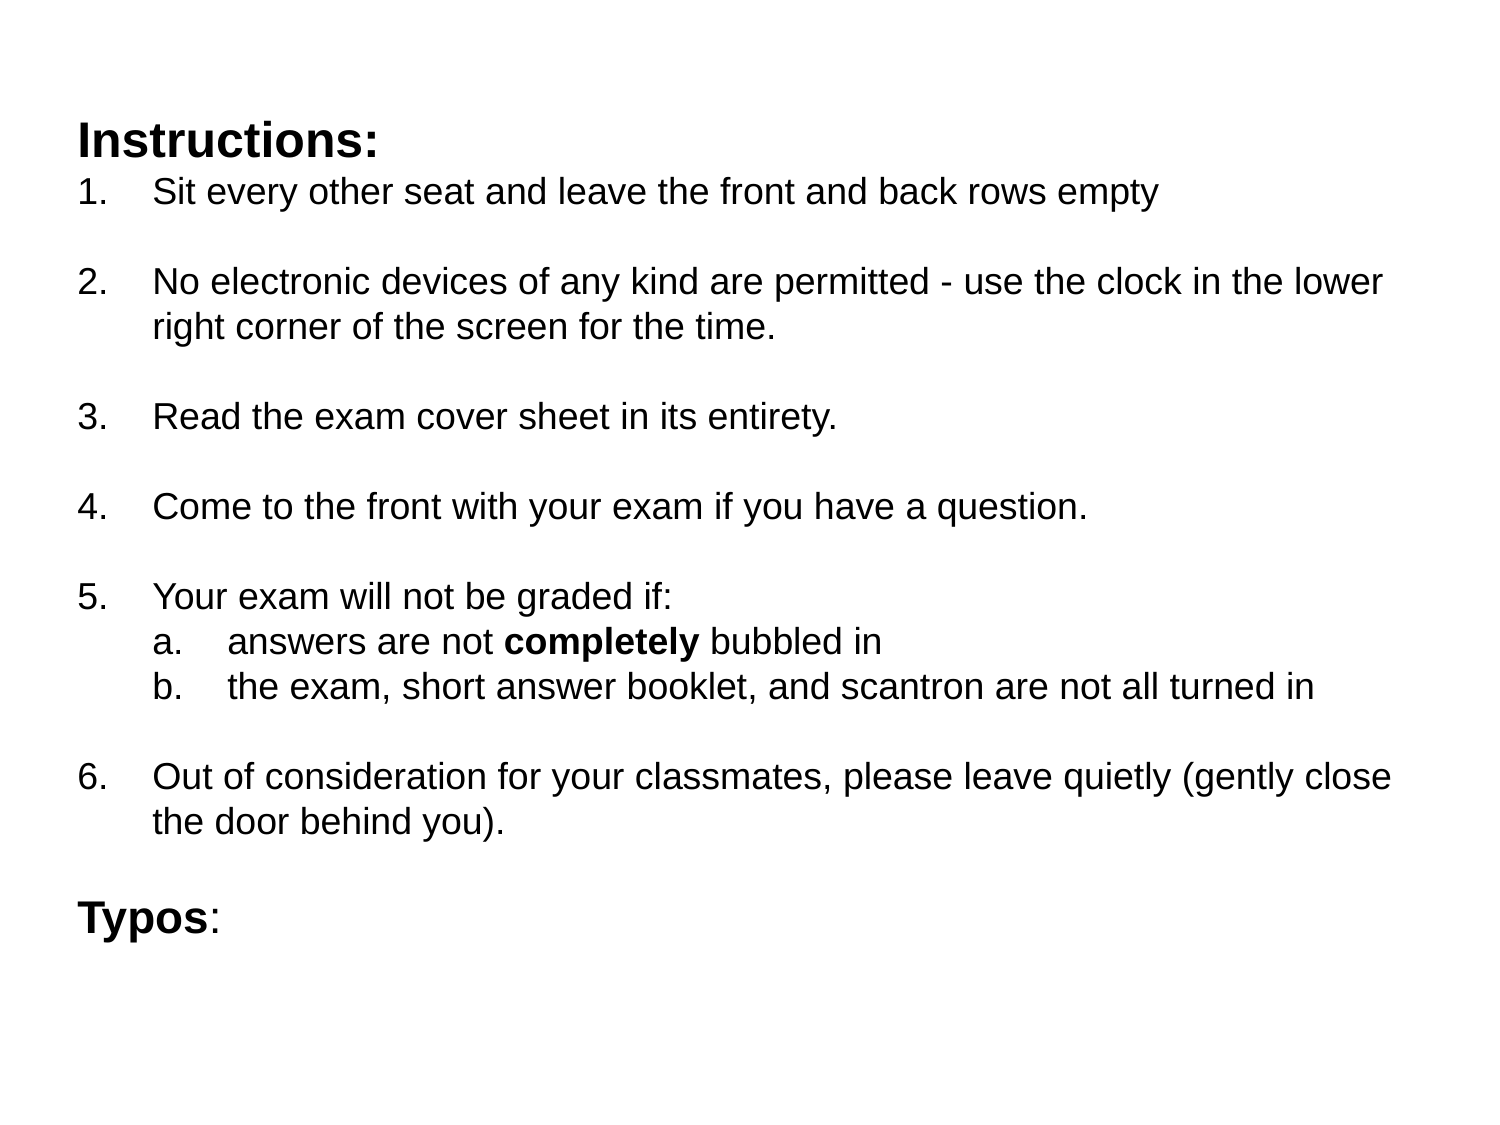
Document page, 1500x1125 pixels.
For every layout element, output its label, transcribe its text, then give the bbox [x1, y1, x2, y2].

text_box Instructions: Sit every other seat and leave the front and back rows empty No electronic devices of any kind are permitted - use the clock in the lower right corner of the screen for the time. Read the exam cover sheet in its entirety. Come to the front with your exam if you have a question. Your exam will not be graded if: answers are not completely bubbled in the exam, short answer booklet, and scantron are not all turned in Out of consideration for your classmates, please leave quietly (gently close the door behind you). Typos: [62, 99, 1438, 1088]
